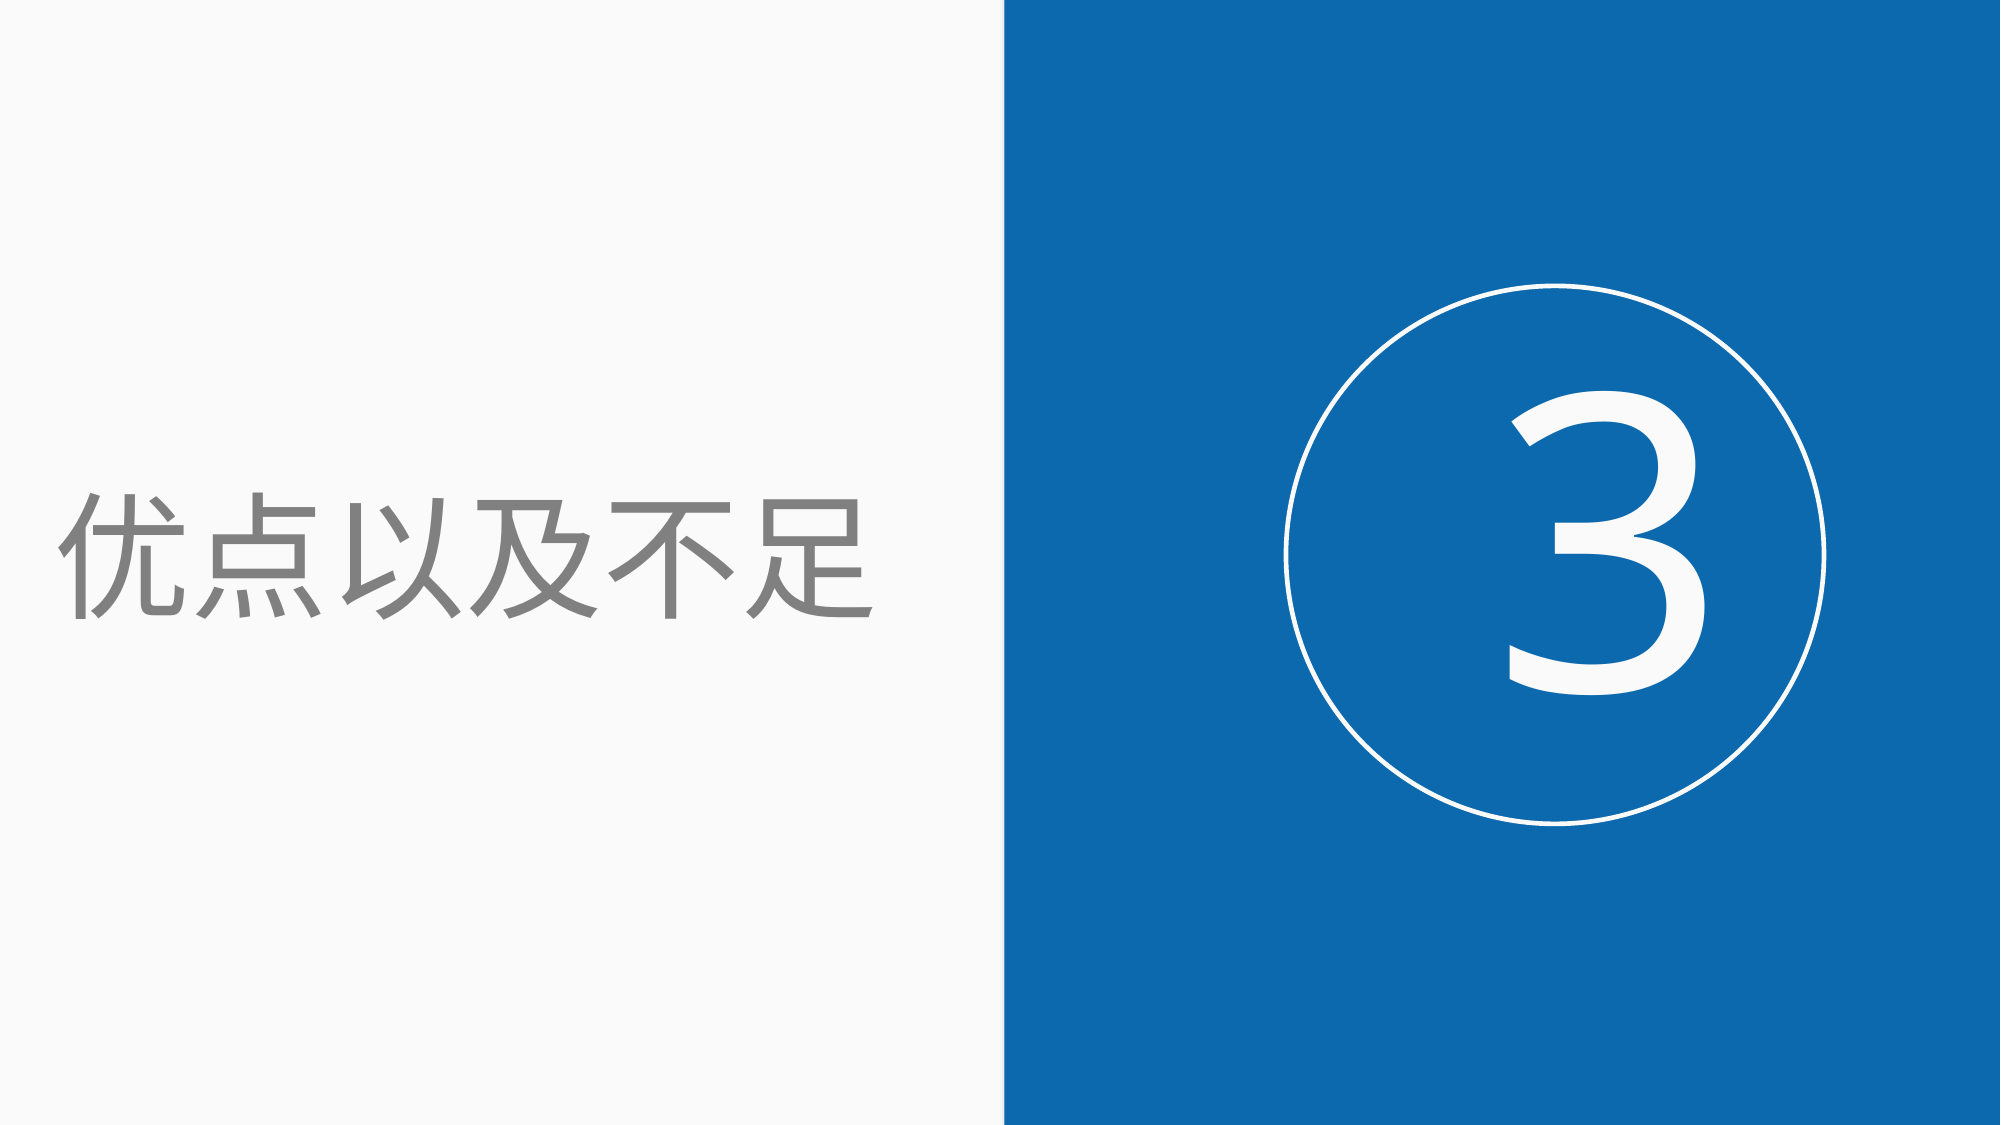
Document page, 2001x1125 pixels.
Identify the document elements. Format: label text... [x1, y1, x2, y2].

text_box 优点以及不足 [38, 464, 941, 644]
text_box [1284, 296, 1826, 825]
text_box 3 [1476, 269, 1634, 782]
text_box [1003, 0, 2000, 1125]
